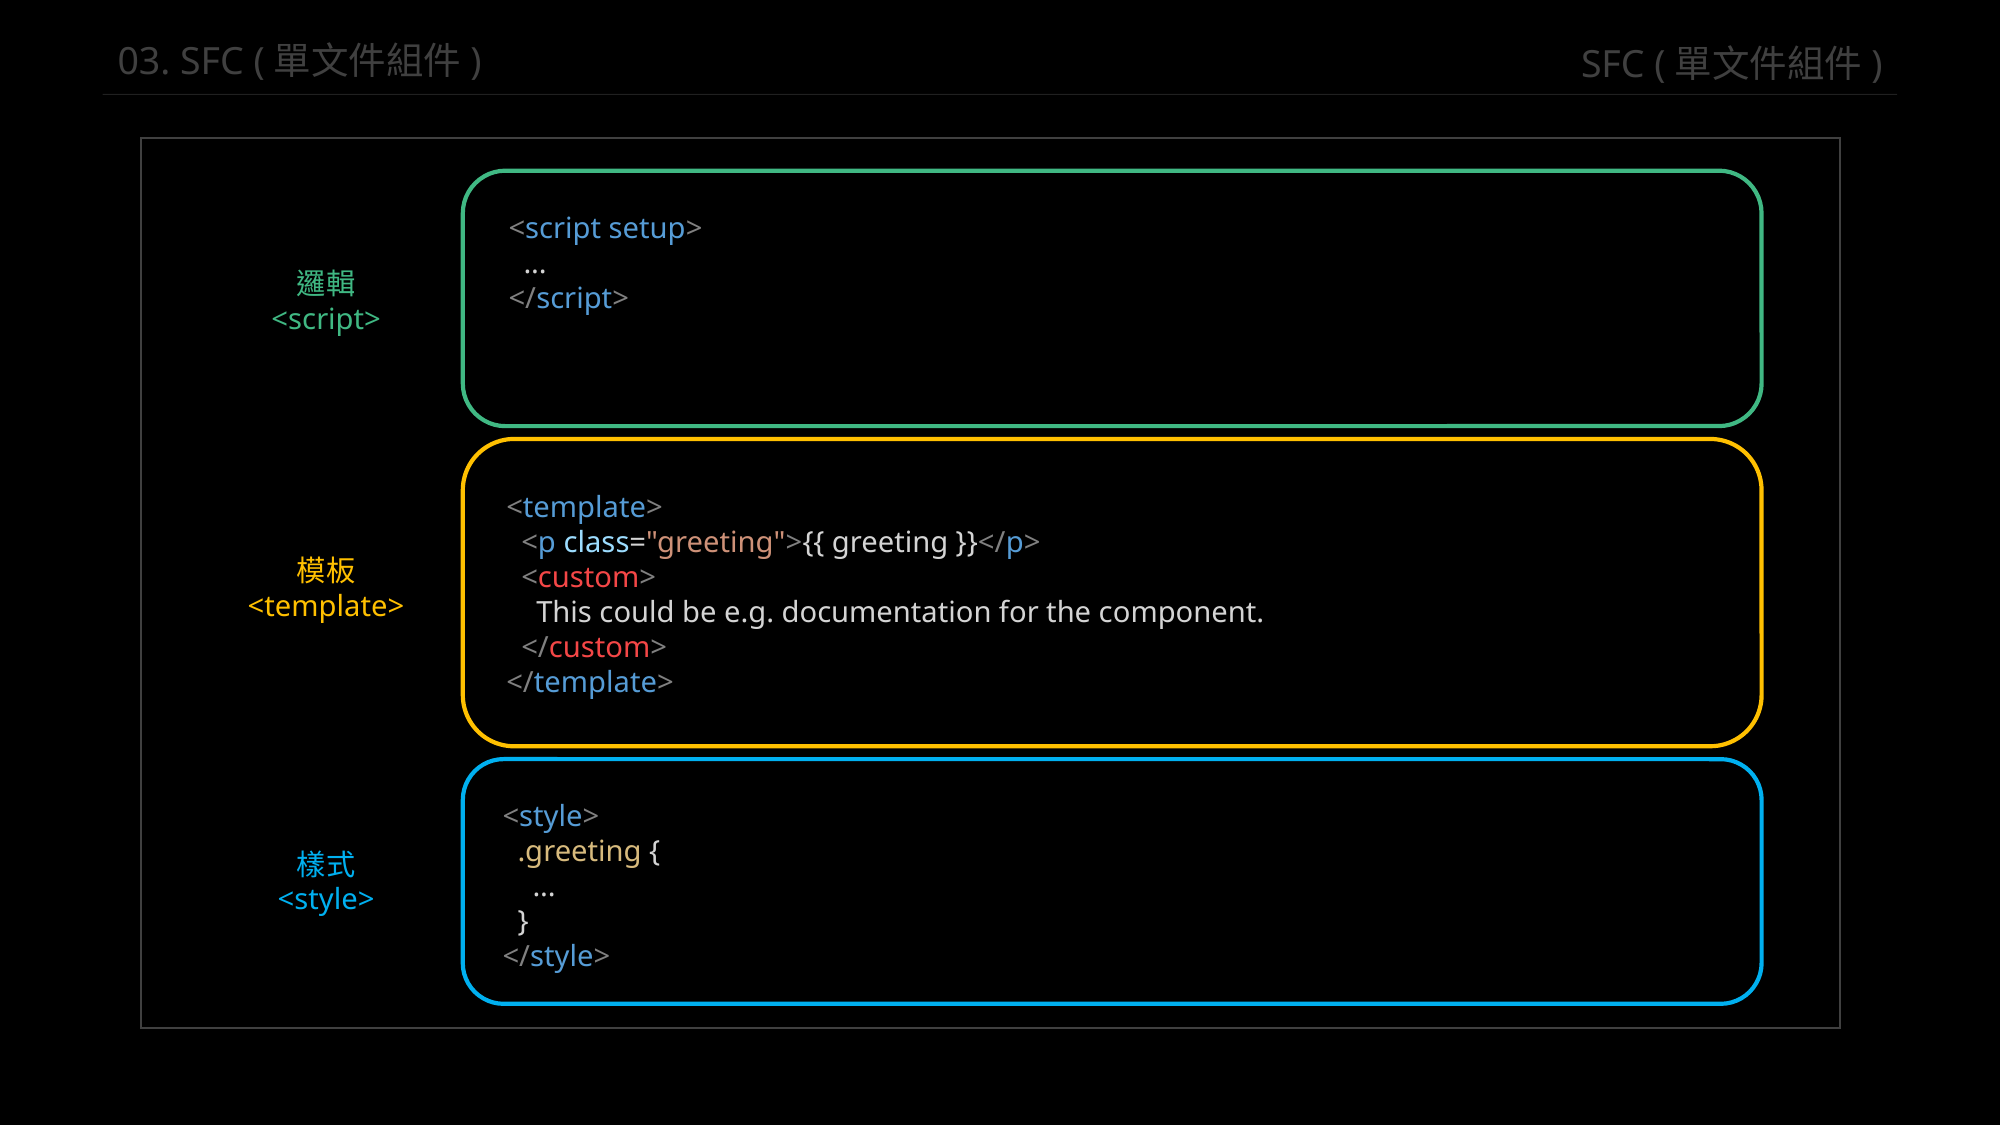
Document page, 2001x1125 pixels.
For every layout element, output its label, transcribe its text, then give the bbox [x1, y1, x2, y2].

text_box [461, 437, 1763, 748]
text_box 邏輯 <script> [256, 257, 396, 343]
text_box [461, 169, 1763, 428]
text_box 樣式 <style> [262, 838, 390, 924]
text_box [102, 32, 1898, 95]
text_box [140, 137, 1841, 1029]
text_box [461, 758, 1763, 1005]
text_box 模板 <template> [232, 544, 420, 630]
text_box <template> <p class="greeting">{{ greeting }}</p> <custom> This could be e.g. documentation for the component. </custom> </template> [491, 481, 1280, 706]
text_box <style> .greeting { ... } </style> [487, 789, 675, 980]
